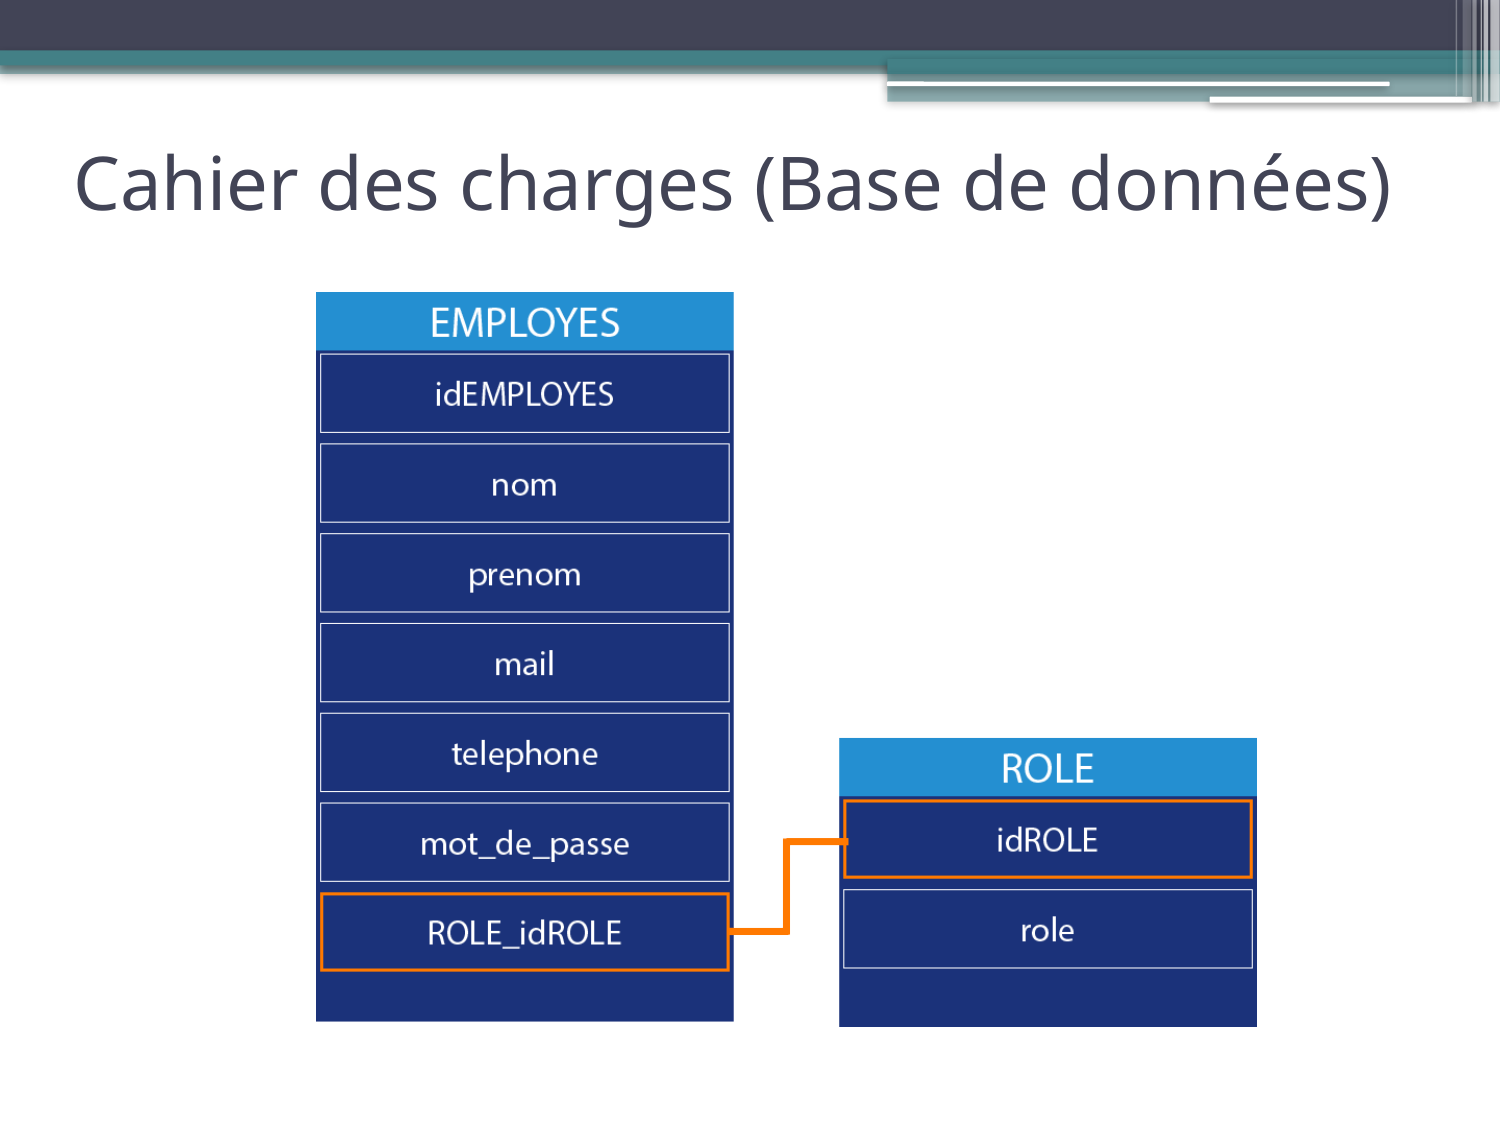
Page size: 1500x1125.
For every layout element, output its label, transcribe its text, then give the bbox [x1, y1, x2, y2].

title Cahier des charges (Base de données) [58, 93, 1500, 269]
picture [316, 292, 1258, 1027]
